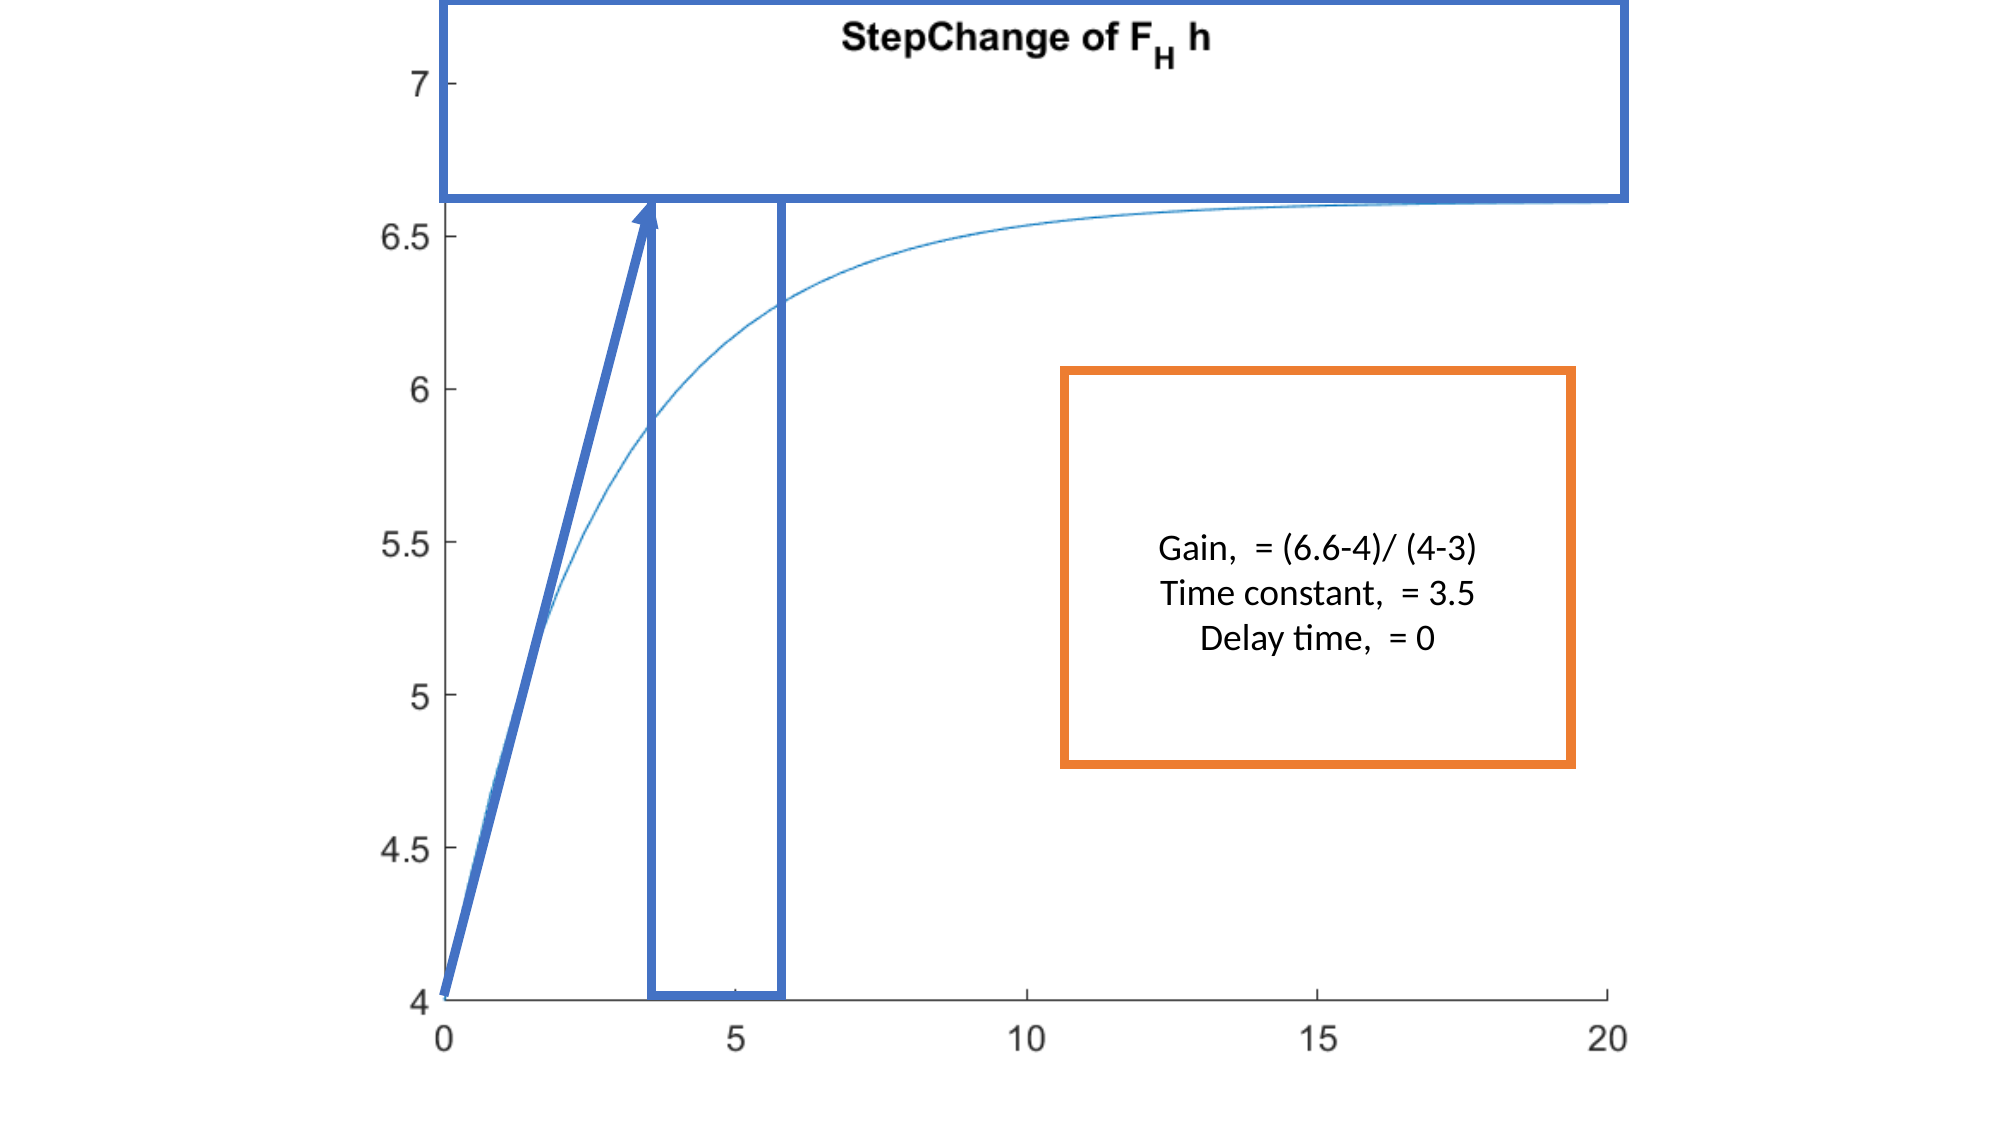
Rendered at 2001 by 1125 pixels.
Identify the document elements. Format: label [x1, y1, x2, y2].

text_box [443, 198, 653, 996]
picture [249, 0, 1751, 1125]
